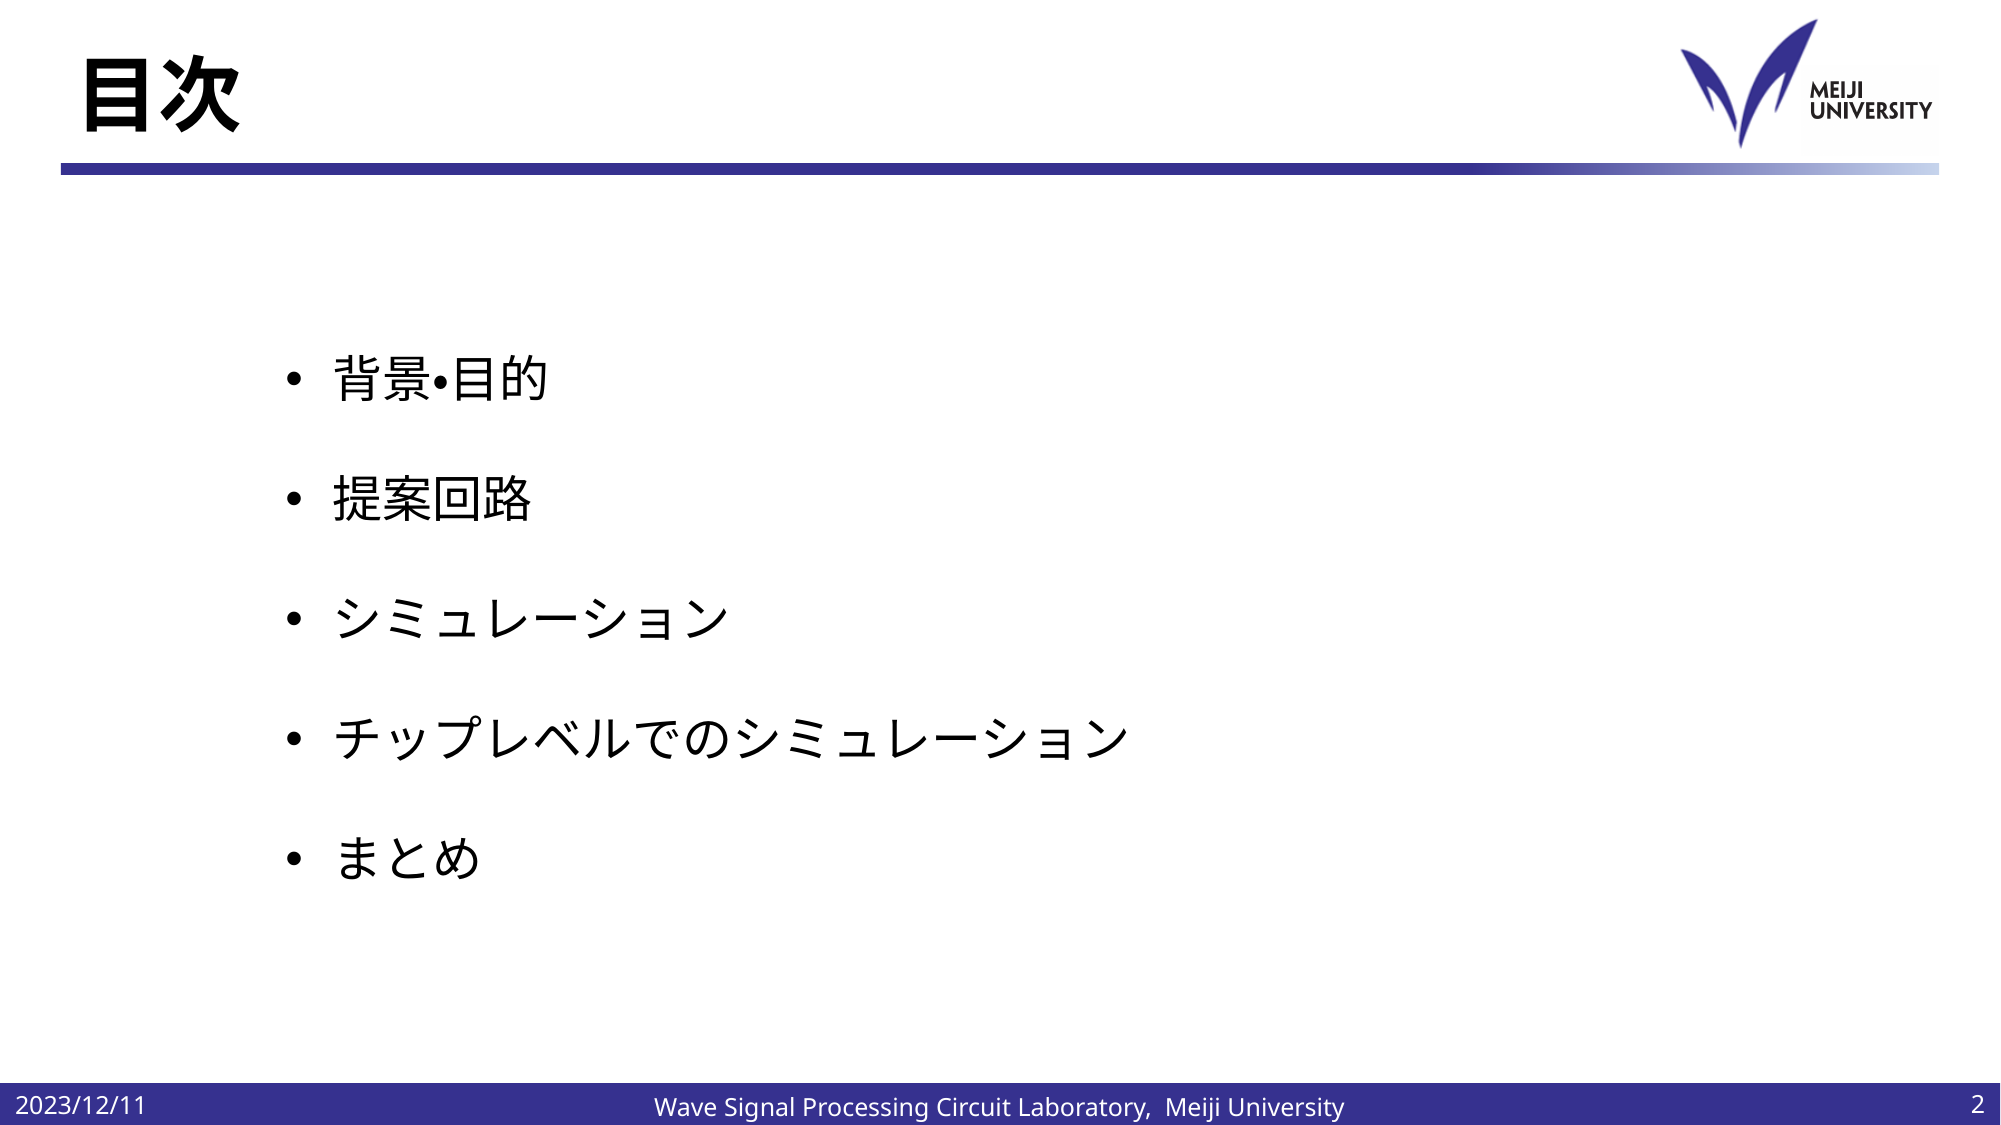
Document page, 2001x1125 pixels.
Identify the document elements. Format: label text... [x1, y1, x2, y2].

slide_number 2 [1550, 1075, 2000, 1125]
footer Wave Signal Processing Circuit Laboratory, Meiji University [588, 1078, 1412, 1125]
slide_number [0, 1074, 450, 1125]
text_box 背景・目的 提案回路 シミュレーション チップレベルでのシミュレーション まとめ [270, 340, 1730, 896]
title 目次 [60, 34, 1786, 164]
picture [1675, 16, 1939, 156]
